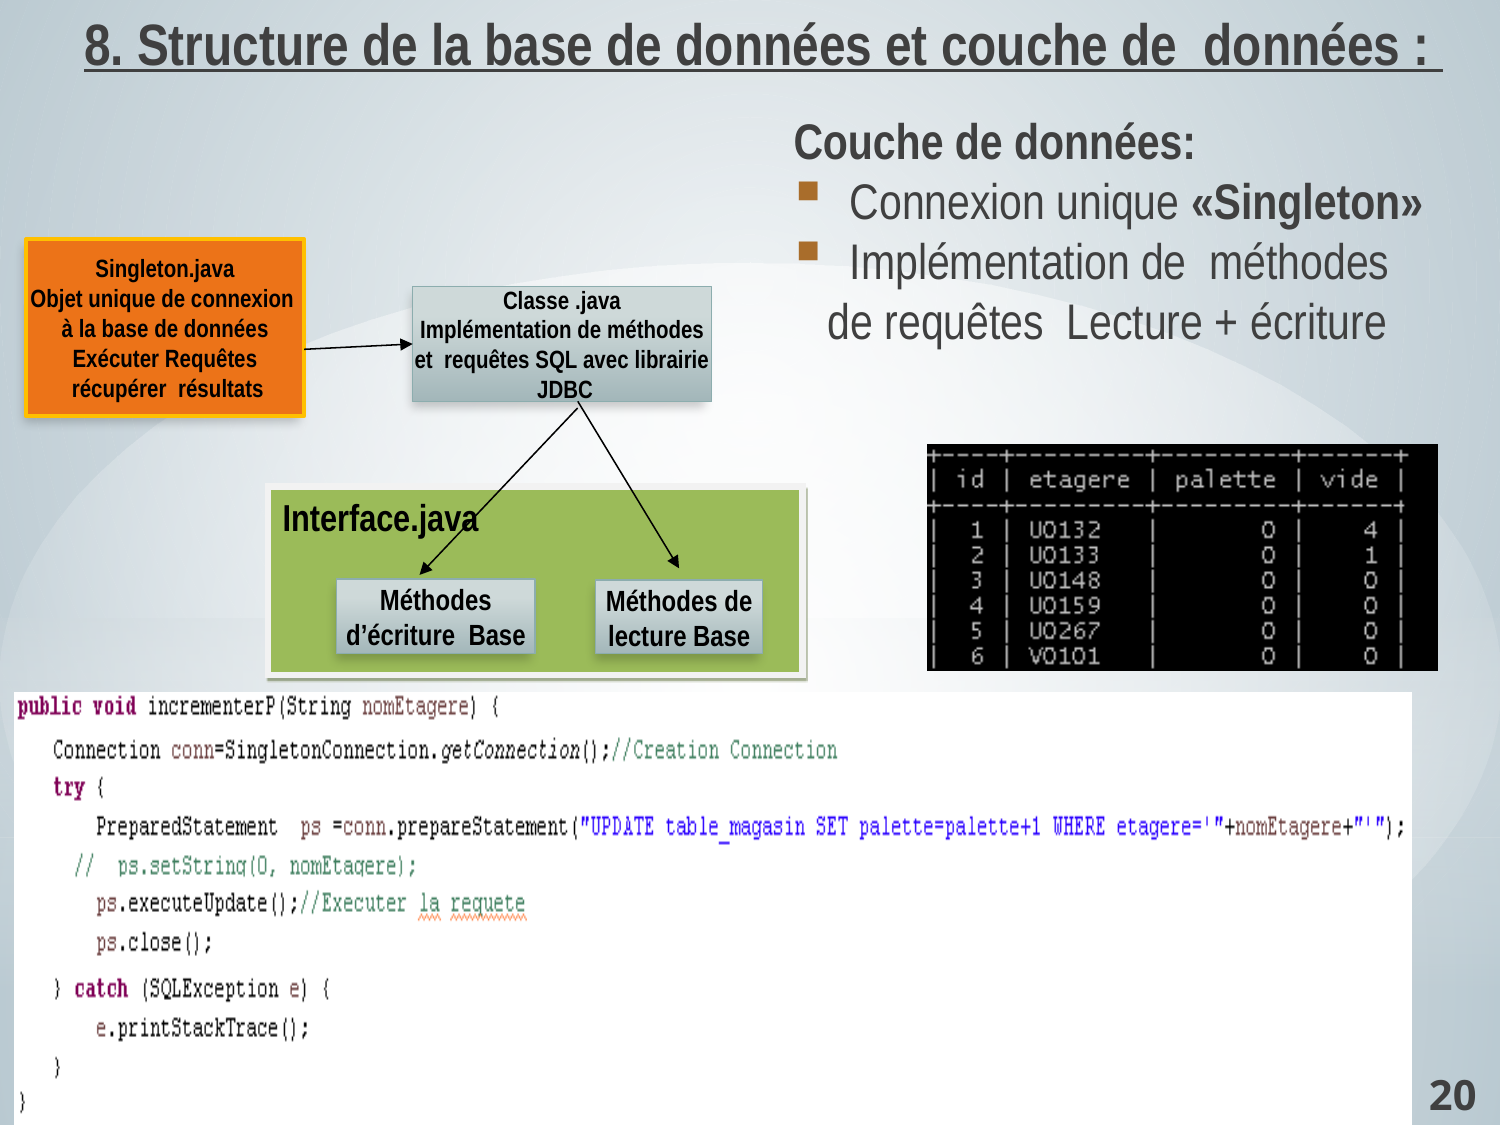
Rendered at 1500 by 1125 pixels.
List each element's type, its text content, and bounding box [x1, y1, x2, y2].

text_box 20 [1417, 1061, 1500, 1125]
text_box Singleton.java Objet unique de connexion à la base de données Exécuter Requêtes récupérer résultats [24, 237, 306, 418]
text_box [303, 343, 413, 350]
text_box Classe .java Implémentation de méthodes et requêtes SQL avec librairie JDBC [412, 286, 712, 402]
picture [14, 692, 1412, 1125]
text_box Couche de données: Connexion unique «Singleton» Implémentation de méthodes de requêtes Lecture + écriture [748, 101, 1500, 350]
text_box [419, 407, 575, 576]
text_box Méthodes de lecture Base [595, 579, 763, 654]
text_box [577, 401, 680, 569]
picture [927, 444, 1439, 672]
text_box Méthodes d’écriture Base [336, 578, 536, 654]
text_box 8. Structure de la base de données et couche de données : [14, 0, 1483, 130]
text_box Interface.java [267, 486, 803, 676]
